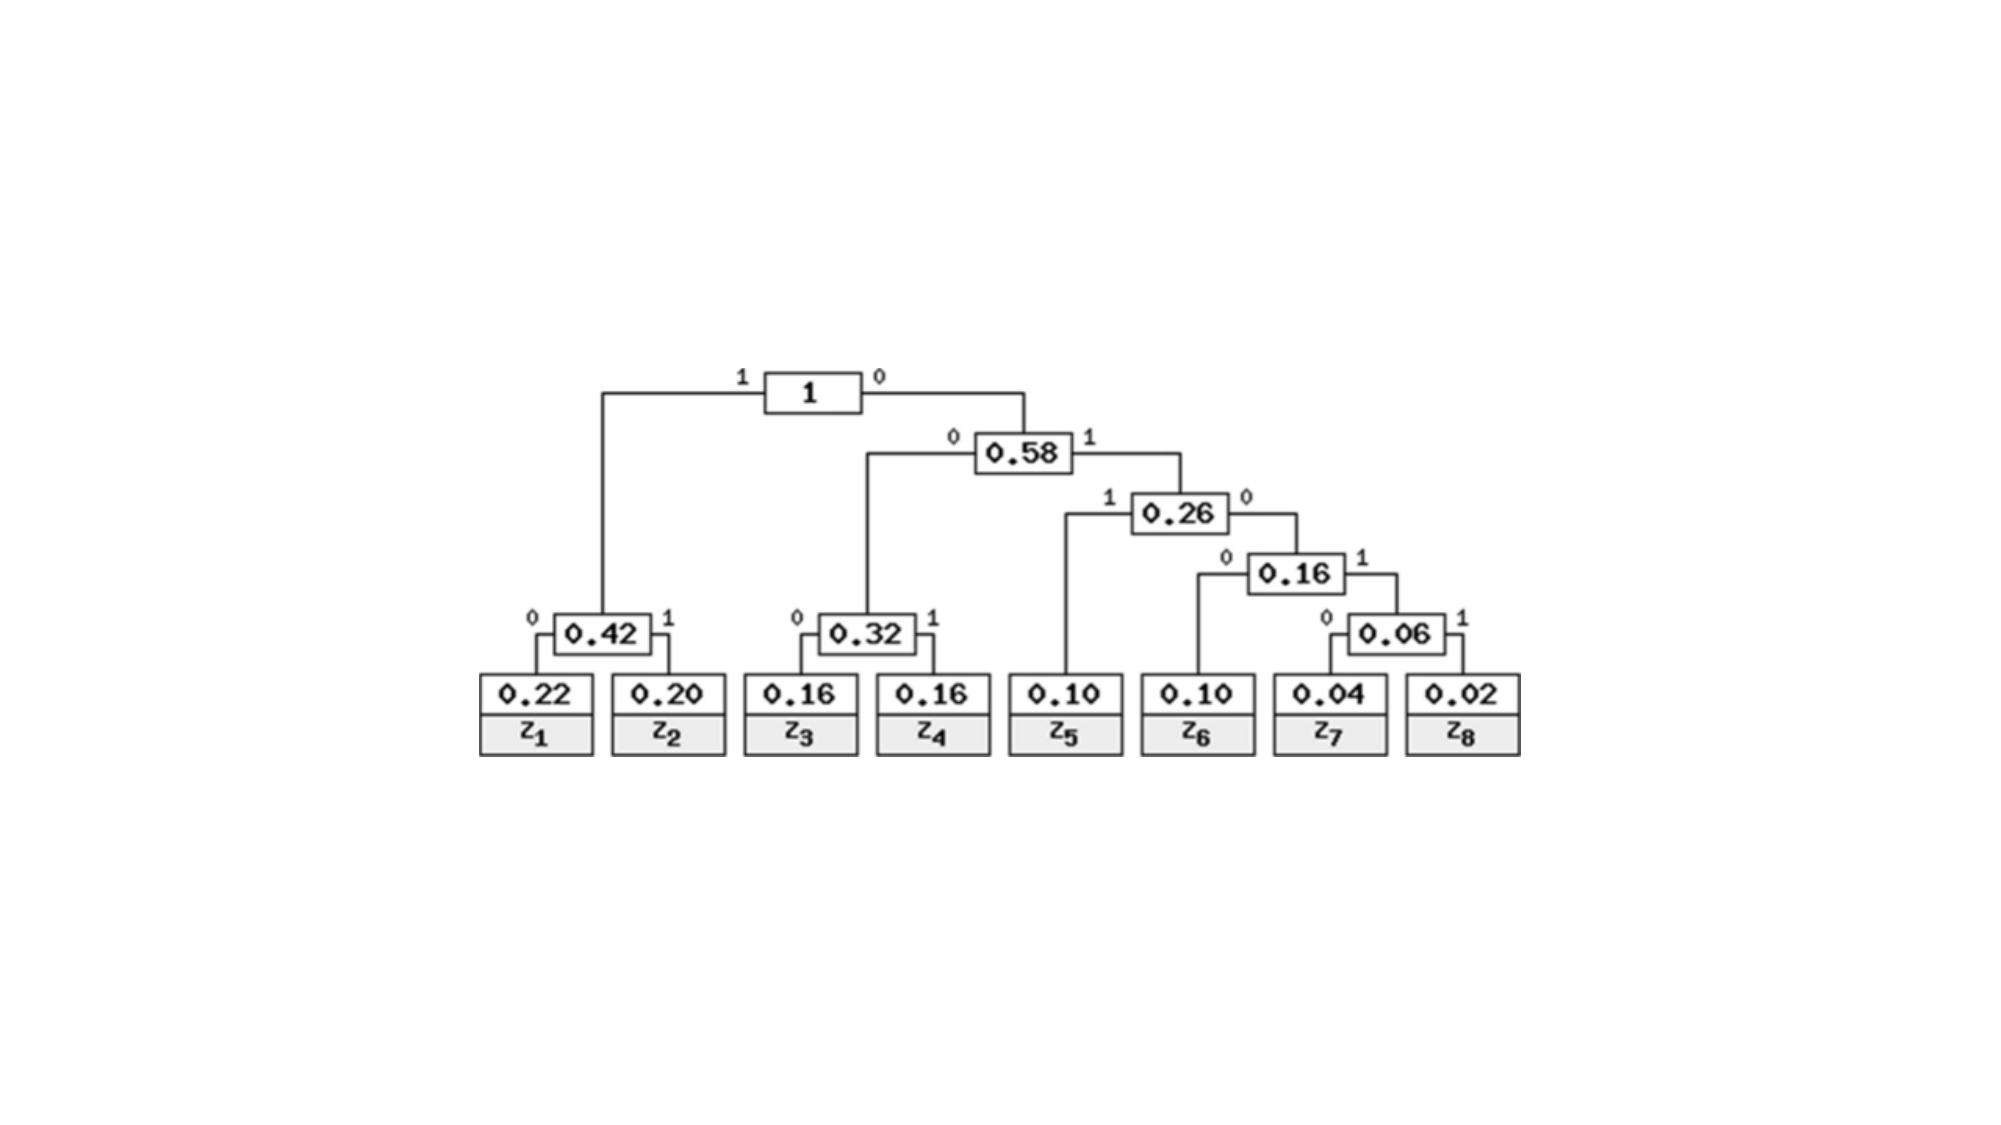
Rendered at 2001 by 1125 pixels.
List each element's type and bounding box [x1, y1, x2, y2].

picture [479, 368, 1521, 757]
